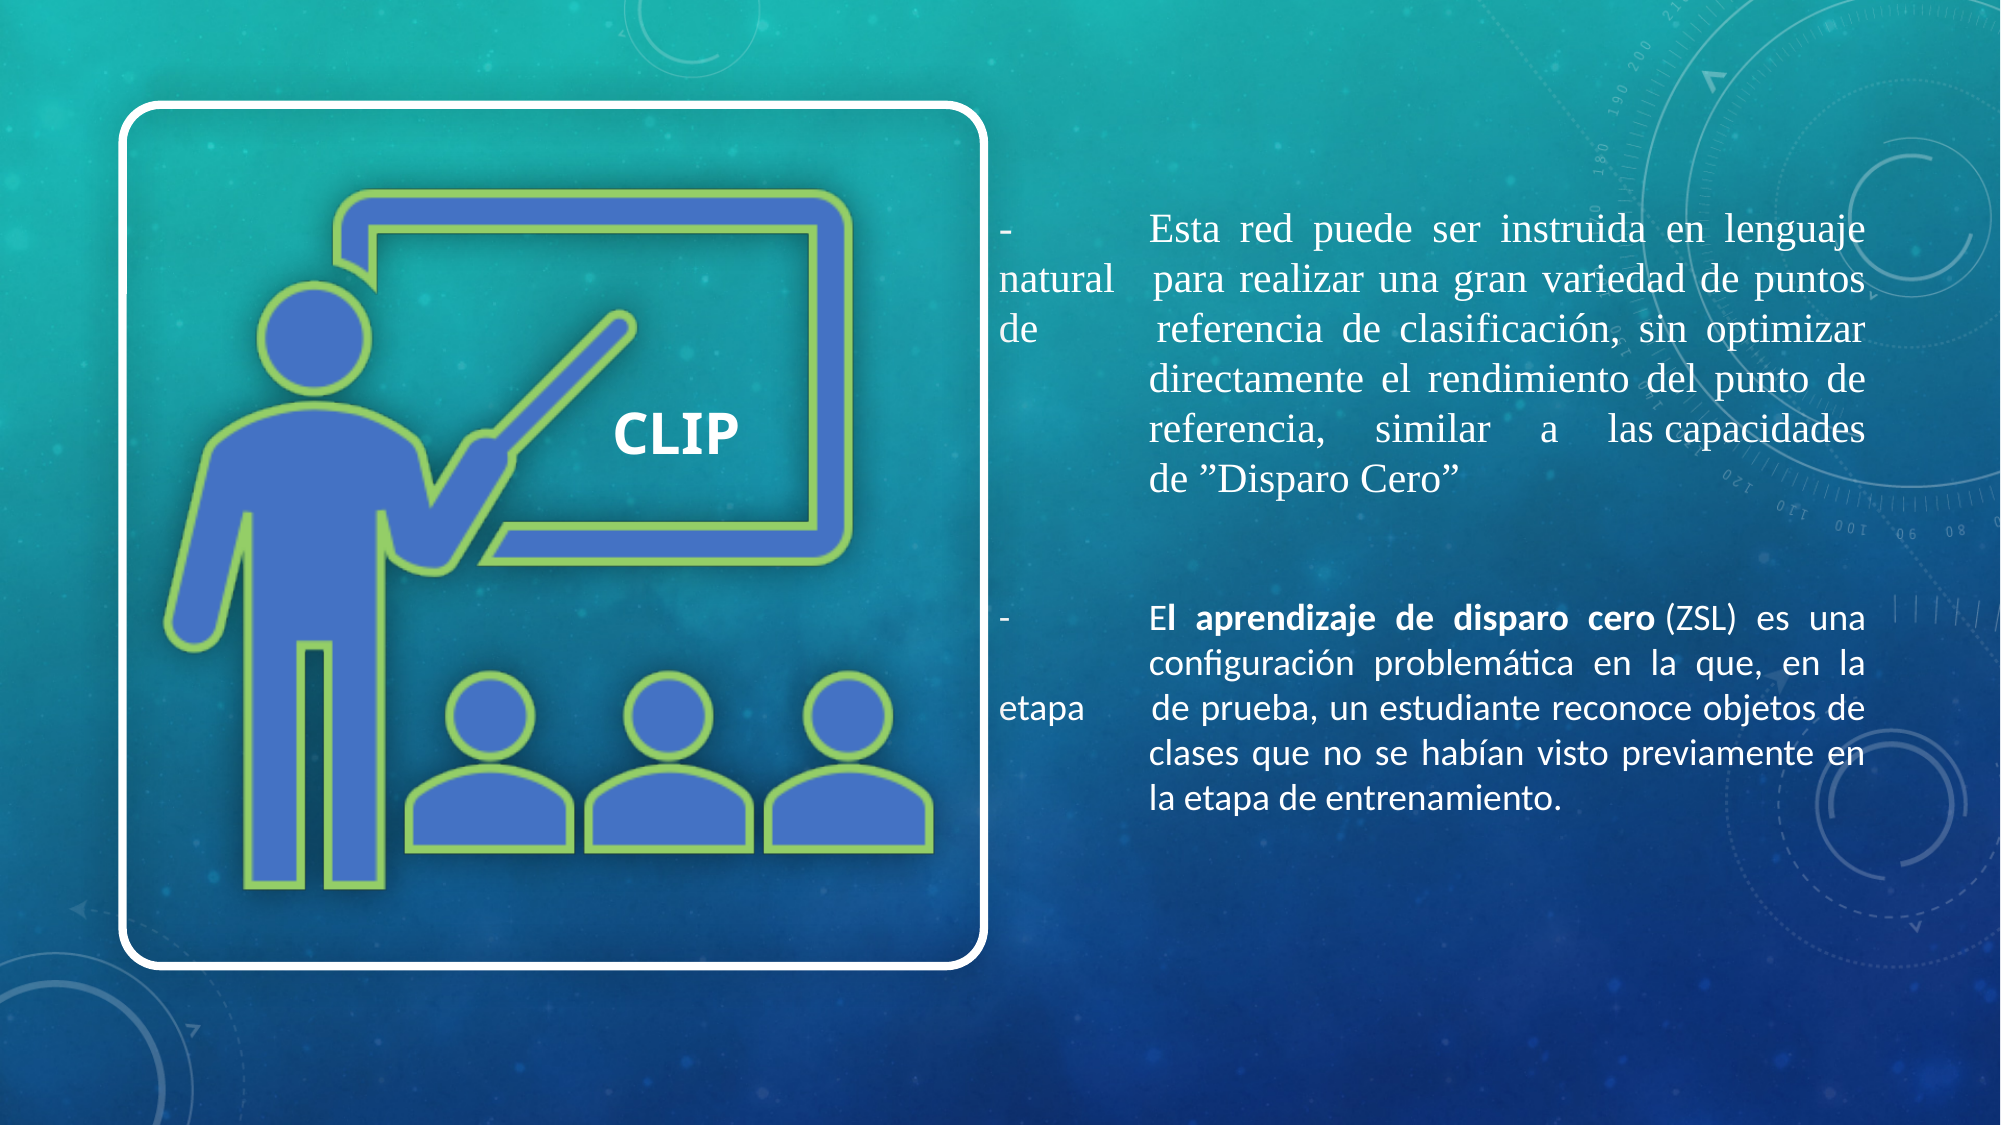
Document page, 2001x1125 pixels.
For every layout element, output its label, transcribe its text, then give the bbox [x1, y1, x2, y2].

list - Esta red puede ser instruida en lenguaje natural para realizar una gran variedad de puntos de referencia de clasificación, sin optimizar directamente el rendimiento del punto de referencia, similar a las capacidades de ”Disparo Cero” - El aprendizaje de disparo cero (ZSL) es una configuración problemática en la que, en la etapa de prueba, un estudiante reconoce objetos de clases que no se habían visto previamente en la etapa de entrenamiento. [1013, 158, 1882, 931]
picture [0, 0, 2001, 1125]
